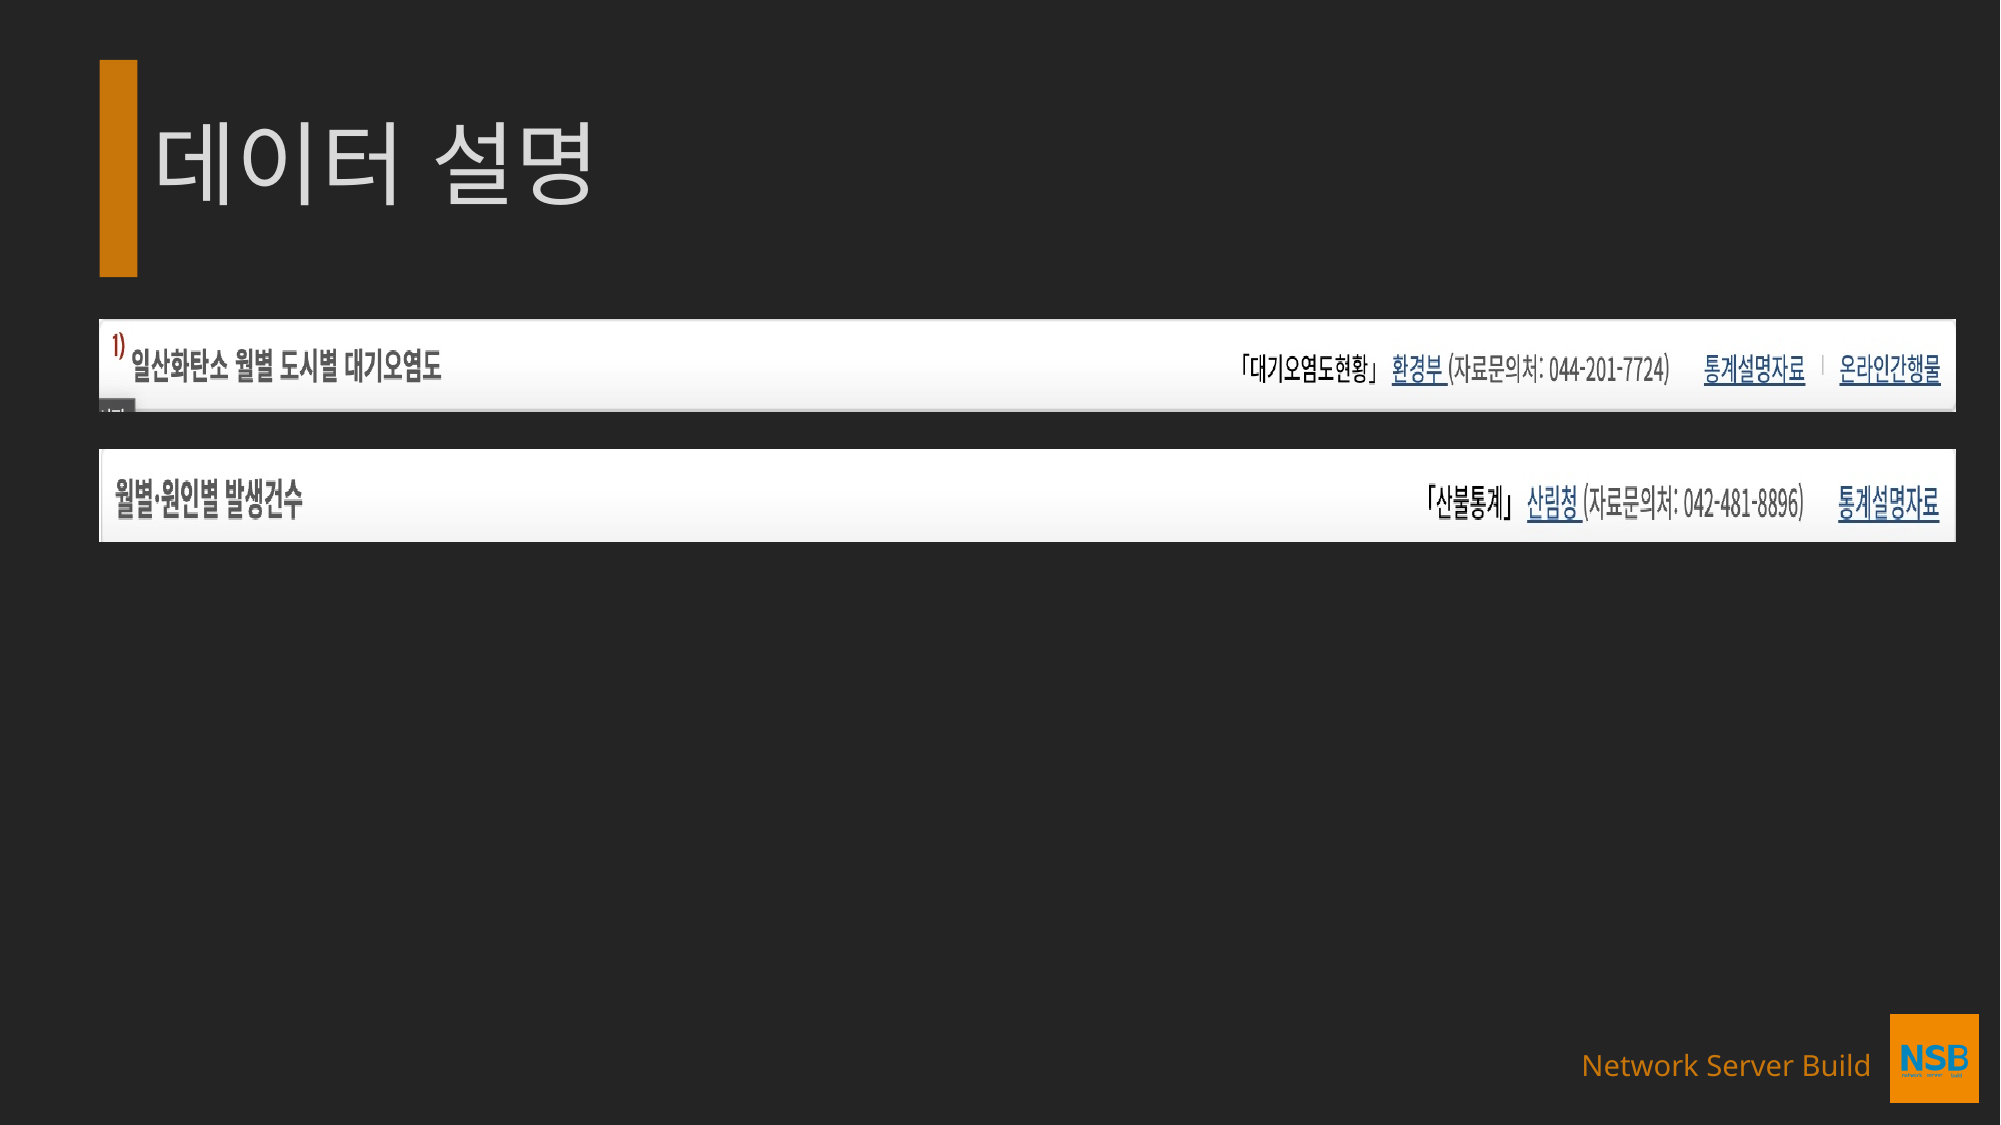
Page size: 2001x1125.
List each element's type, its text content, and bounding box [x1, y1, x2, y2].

picture [1890, 1014, 1979, 1103]
title 데이터 설명 [137, 59, 1863, 278]
picture [99, 449, 1956, 542]
picture [99, 319, 1956, 412]
